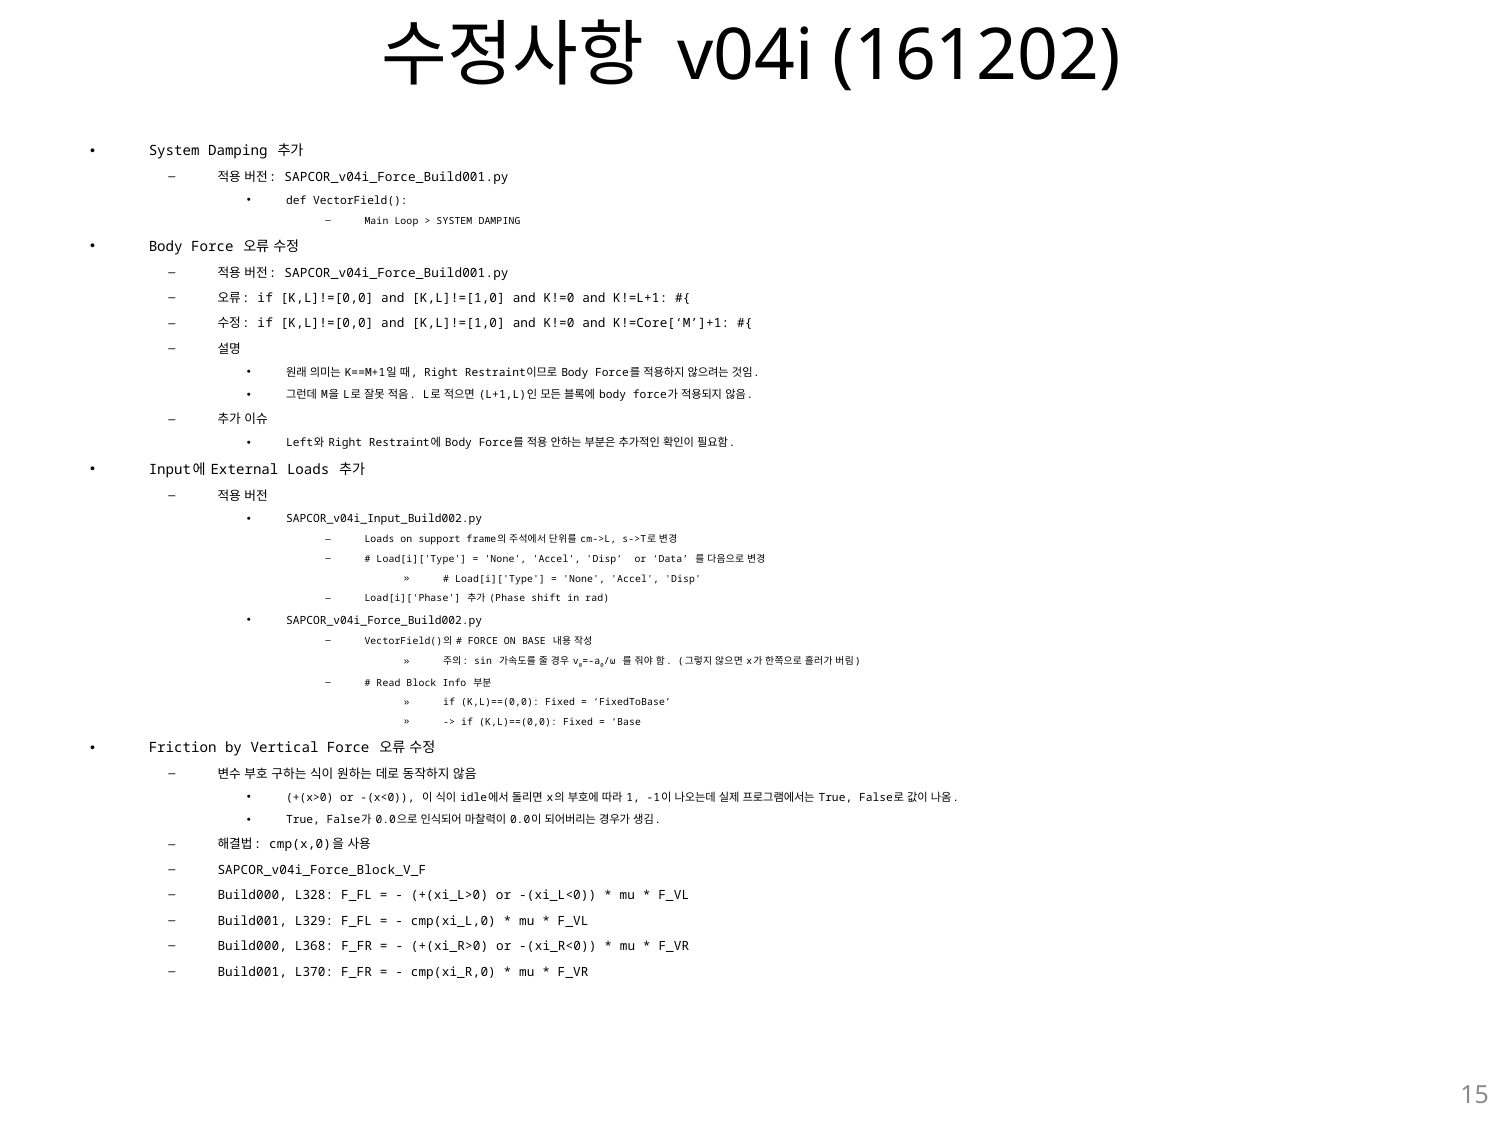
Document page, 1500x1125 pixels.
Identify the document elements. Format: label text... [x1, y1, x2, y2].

slide_number 15 [1153, 1065, 1500, 1125]
title 수정사항 v04i (161202) [76, 0, 1427, 102]
list System Damping 추가 적용 버전: SAPCOR_v04i_Force_Build001.py def VectorField(): Main Loop > SYSTEM DAMPING Body Force 오류 수정 적용 버전: SAPCOR_v04i_Force_Build001.py 오류: if [K,L]!=[0,0] and [K,L]!=[1,0] and K!=0 and K!=L+1: #{ 수정: if [K,L]!=[0,0] and [K,L]!=[1,0] and K!=0 and K!=Core[‘M’]+1: #{ 설명 원래 의미는 K==M+1일 때, Right Restraint이므로 Body Force를 적용하지 않으려는 것임. 그런데 M을 L로 잘못 적음. L로 적으면 (L+1,L)인 모든 블록에 body force가 적용되지 않음. 추가 이슈 Left와 Right Restraint에 Body Force를 적용 안하는 부분은 추가적인 확인이 필요함. Input에 External Loads 추가 적용 버전 SAPCOR_v04i_Input_Build002.py Loads on support frame의 주석에서 단위를 cm->L, s->T로 변경 # Load[i]['Type'] = 'None', 'Accel', 'Disp‘ or ‘Data’ 를 다음으로 변경 # Load[i]['Type'] = 'None', 'Accel', 'Disp' Load[i][‘Phase'] 추가 (Phase shift in rad) SAPCOR_v04i_Force_Build002.py VectorField()의 # FORCE ON BASE 내용 작성 주의: sin 가속도를 줄 경우 v0=-a0/ω 를 줘야 함. (그렇지 않으면 x가 한쪽으로 흘러가 버림) # Read Block Info 부분 if (K,L)==(0,0): Fixed = ‘FixedToBase’ -> if (K,L)==(0,0): Fixed = ‘Base Friction by Vertical Force 오류 수정 변수 부호 구하는 식이 원하는 데로 동작하지 않음 (+(x>0) or -(x<0)), 이 식이 idle에서 돌리면 x의 부호에 따라 1, -1이 나오는데 실제 프로그램에서는 True, False로 값이 나옴. True, False가 0.0으로 인식되어 마찰력이 0.0이 되어버리는 경우가 생김. 해결법: cmp(x,0)을 사용 SAPCOR_v04i_Force_Block_V_F Build000, L328: F_FL = - (+(xi_L>0) or -(xi_L<0)) * mu * F_VL Build001, L329: F_FL = - cmp(xi_L,0) * mu * F_VL Build000, L368: F_FR = - (+(xi_R>0) or -(xi_R<0)) * mu * F_VR Build001, L370: F_FR = - cmp(xi_R,0) * mu * F_VR [75, 125, 1425, 1005]
